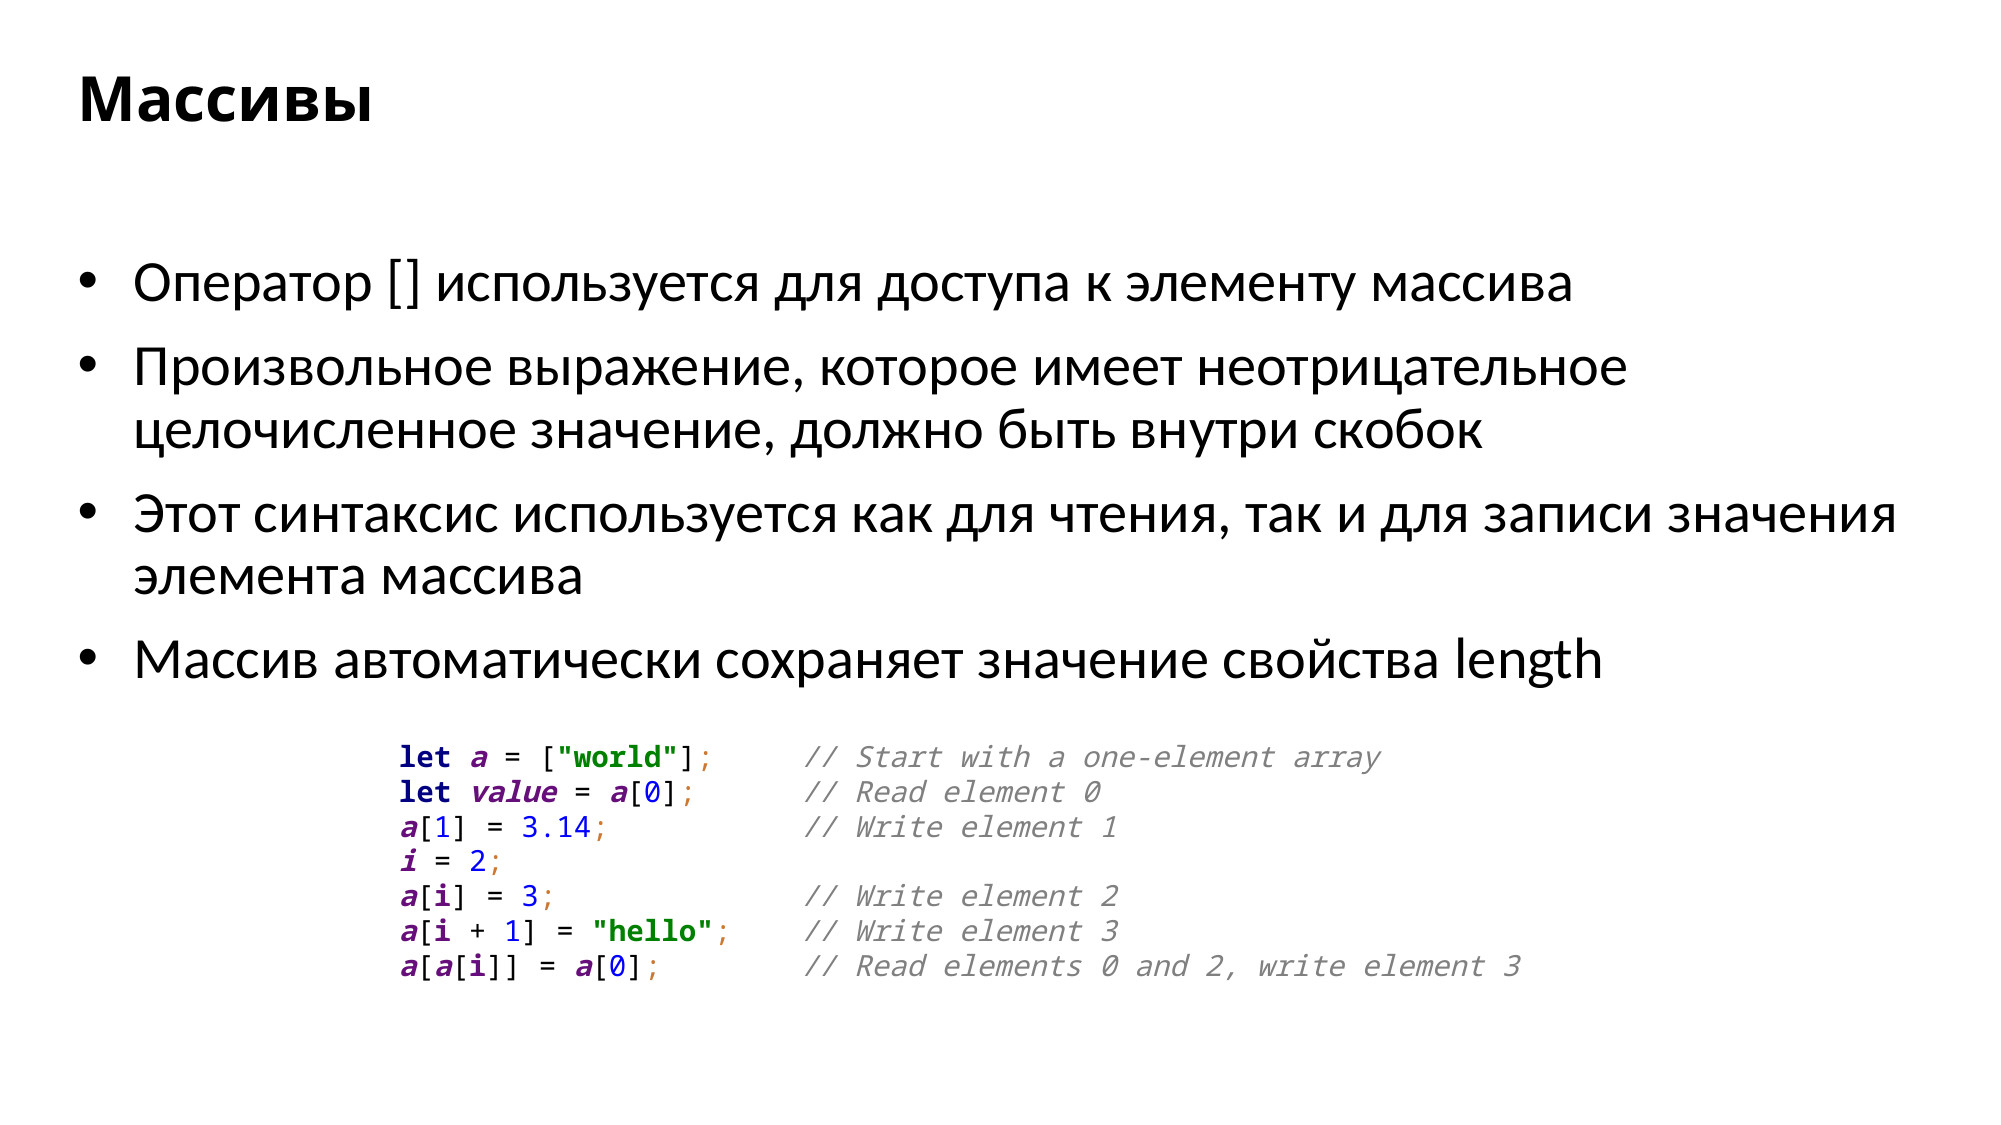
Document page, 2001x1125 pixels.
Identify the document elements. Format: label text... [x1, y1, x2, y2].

list Оператор [] используется для доступа к элементу массива Произвольное выражение, которое имеет неотрицательное целочисленное значение, должно быть внутри скобок Этот синтаксис используется как для чтения, так и для записи значения элемента массива Массив автоматически сохраняет значение свойства length [62, 243, 1943, 1018]
title Массивы [62, 59, 1943, 143]
text_box let a = ["world"]; // Start with a one-element array let value = a[0]; // Read element 0 a[1] = 3.14; // Write element 1 i = 2; a[i] = 3; // Write element 2 a[i + 1] = "hello"; // Write element 3 a[a[i]] = a[0]; // Read elements 0 and 2, write element 3 [383, 730, 1535, 991]
